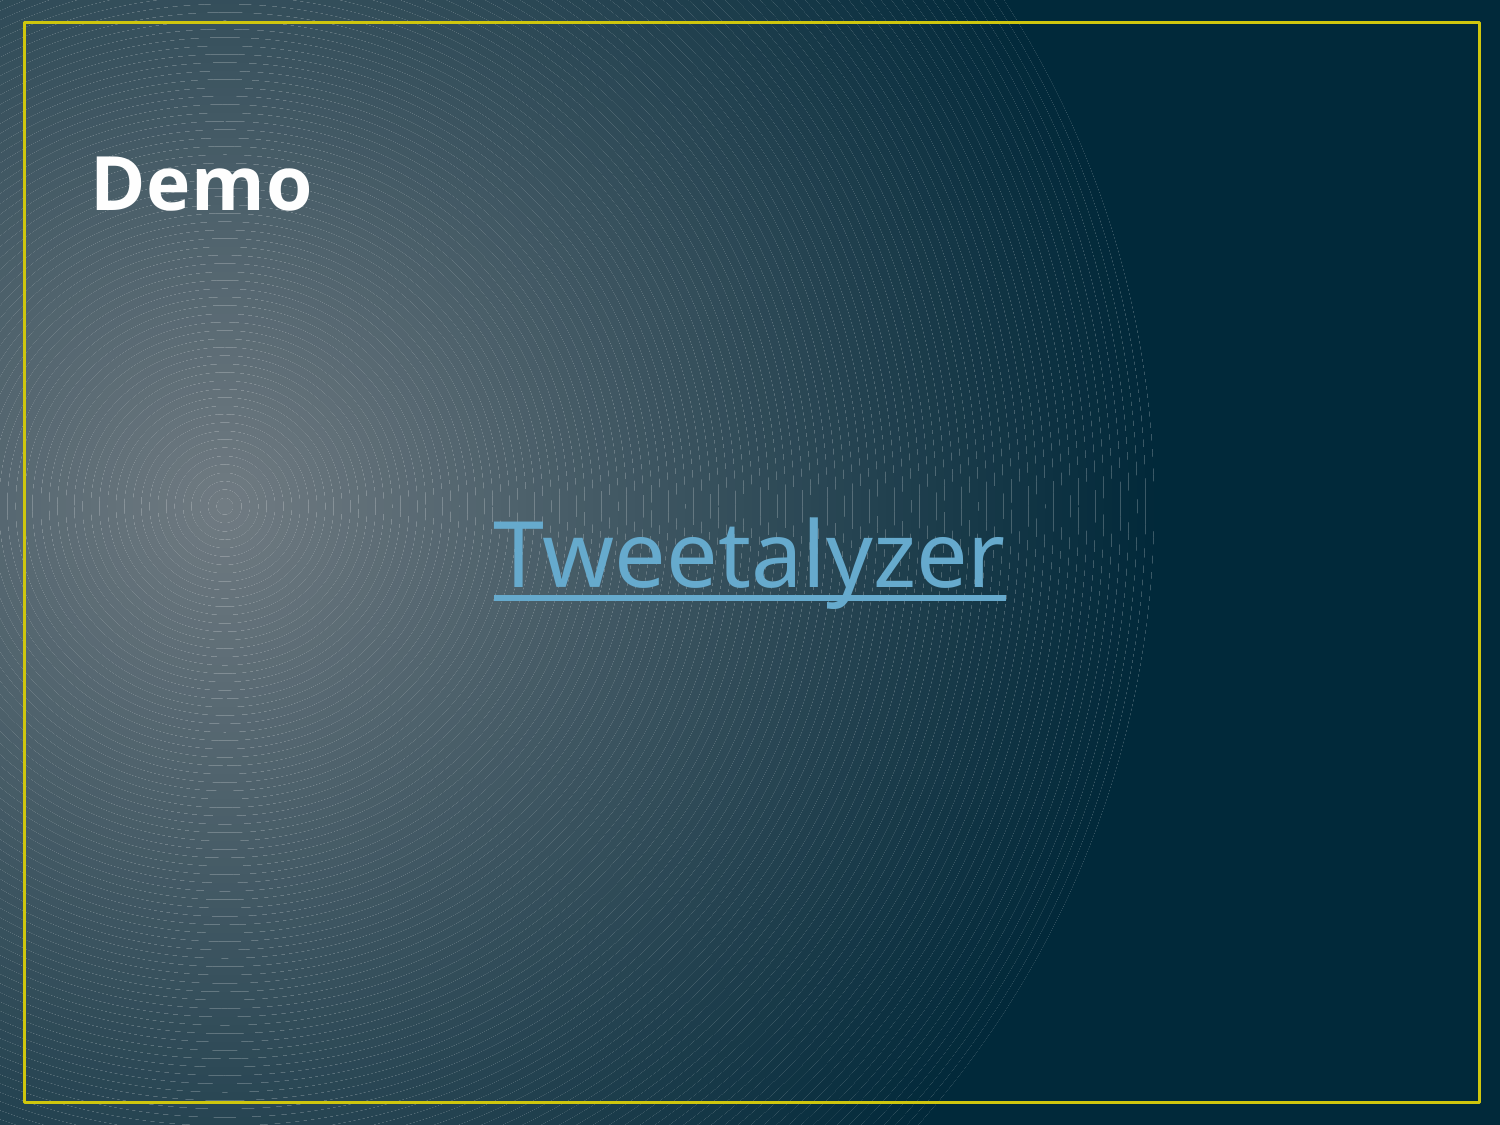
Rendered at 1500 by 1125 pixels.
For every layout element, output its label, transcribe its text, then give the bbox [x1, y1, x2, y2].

list Tweetalyzer [75, 187, 1425, 930]
title Demo [75, 45, 1425, 187]
